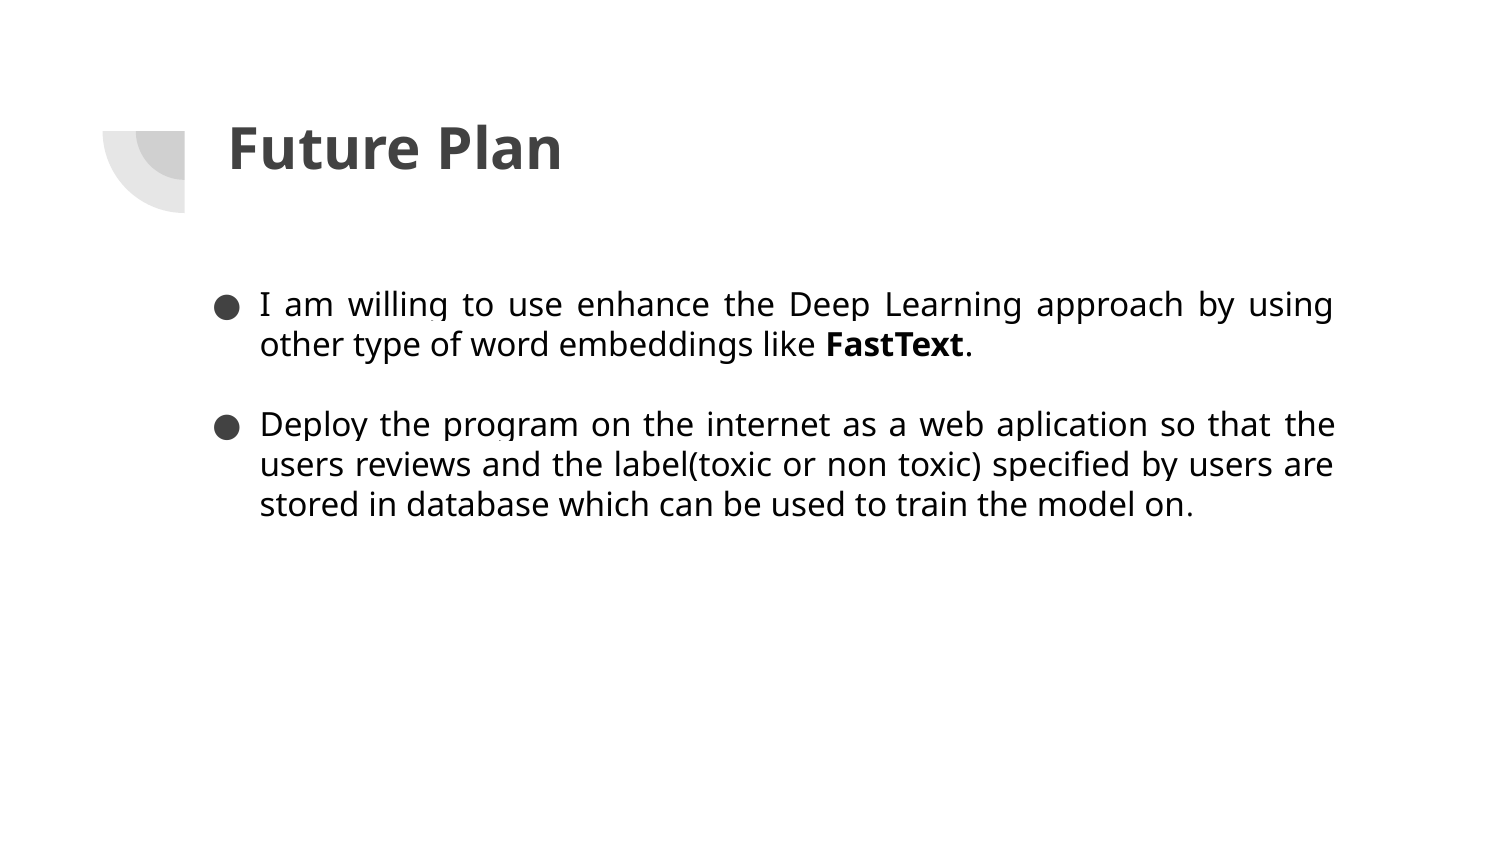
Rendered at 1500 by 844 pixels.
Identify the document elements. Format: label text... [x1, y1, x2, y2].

list I am willing to use enhance the Deep Learning approach by using other type of word embeddings like FastText. Deploy the program on the internet as a web aplication so that the users reviews and the label(toxic or non toxic) specified by users are stored in database which can be used to train the model on. [197, 268, 1351, 646]
title Future Plan [212, 96, 1401, 208]
